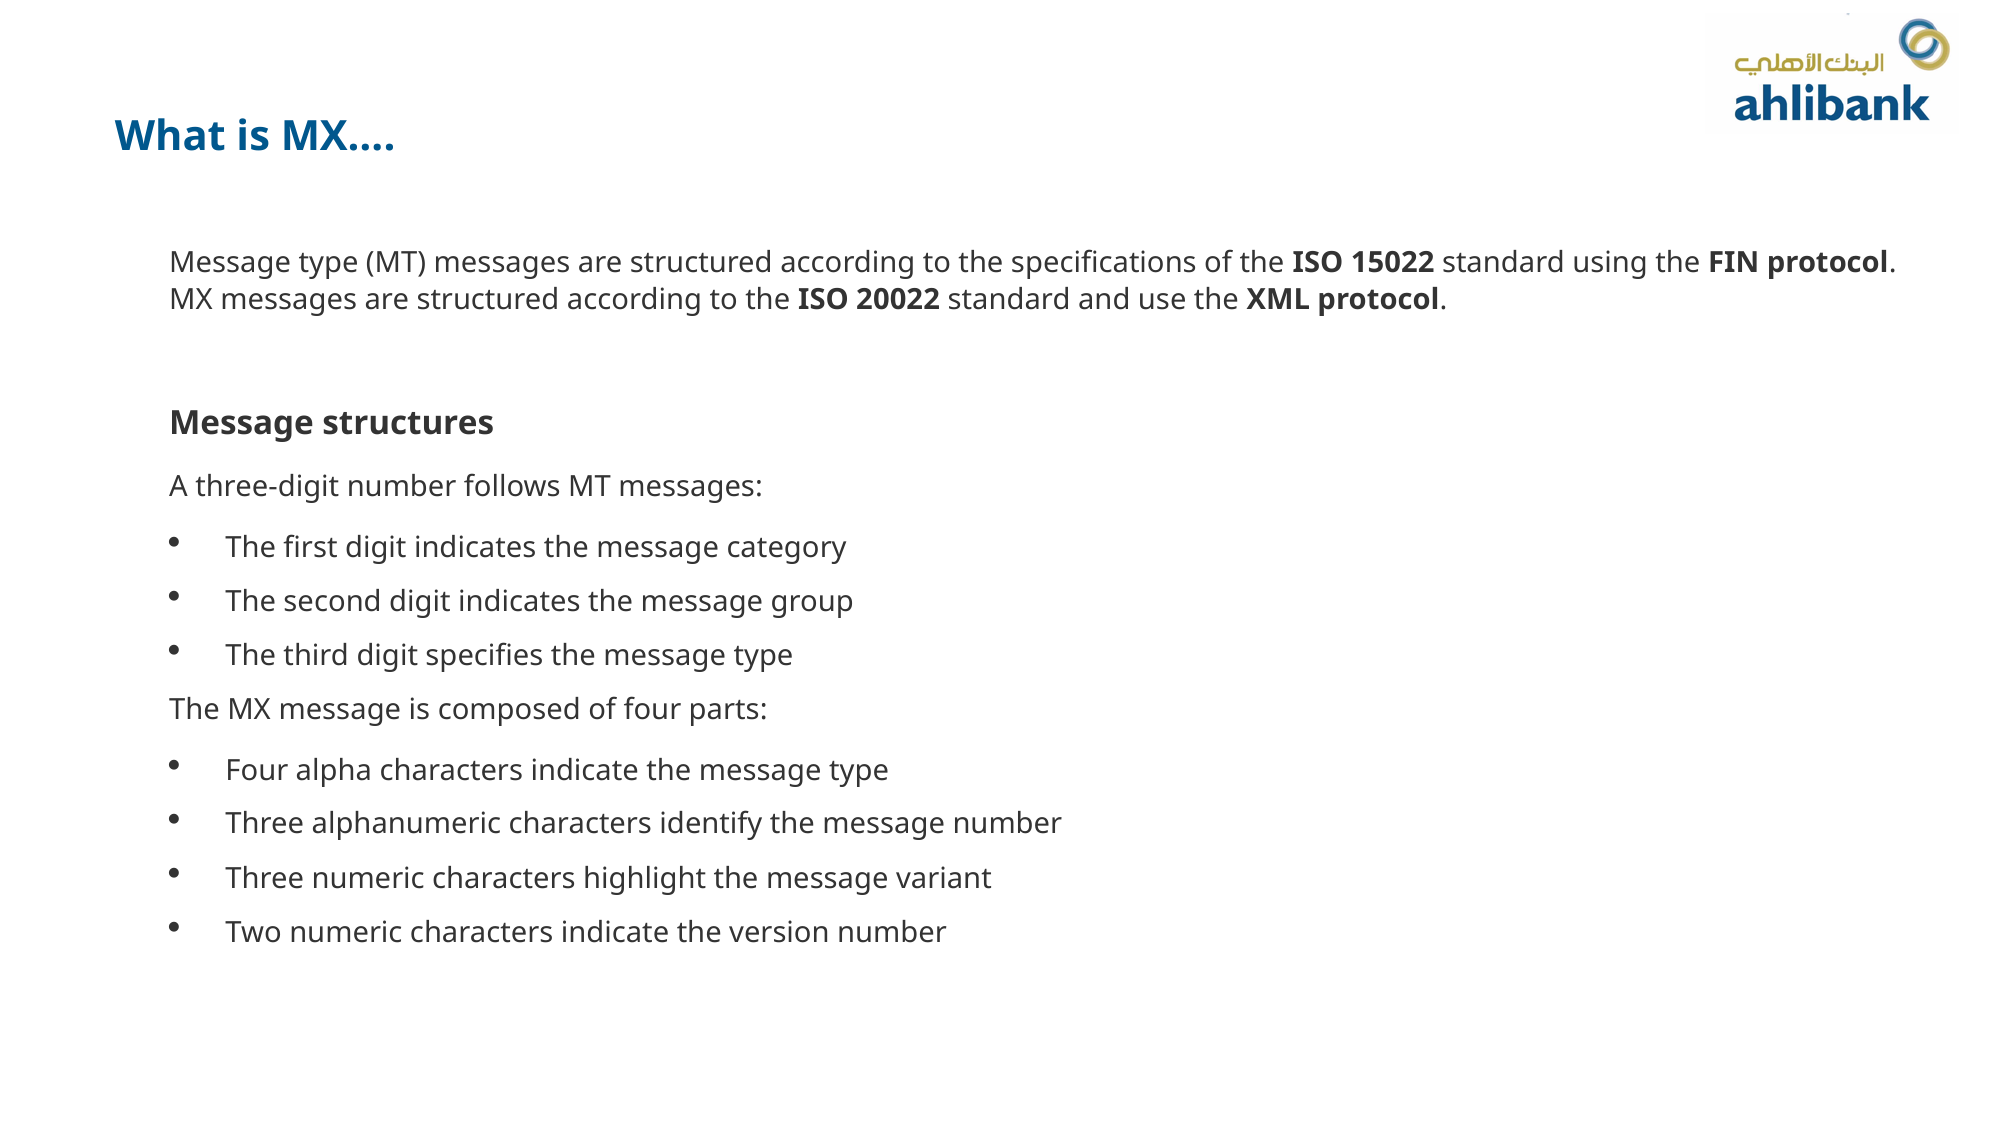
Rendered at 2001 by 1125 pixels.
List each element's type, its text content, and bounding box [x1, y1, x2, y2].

picture [1705, 13, 1959, 134]
text_box Message type (MT) messages are structured according to the specifications of the ISO 15022 standard using the FIN protocol. MX messages are structured according to the ISO 20022 standard and use the XML protocol. Message structures A three-digit number follows MT messages: The first digit indicates the message category The second digit indicates the message group The third digit specifies the message type The MX message is composed of four parts: Four alpha characters indicate the message type Three alphanumeric characters identify the message number Three numeric characters highlight the message variant Two numeric characters indicate the version number [154, 233, 1927, 956]
text_box What is MX…. [100, 107, 678, 190]
